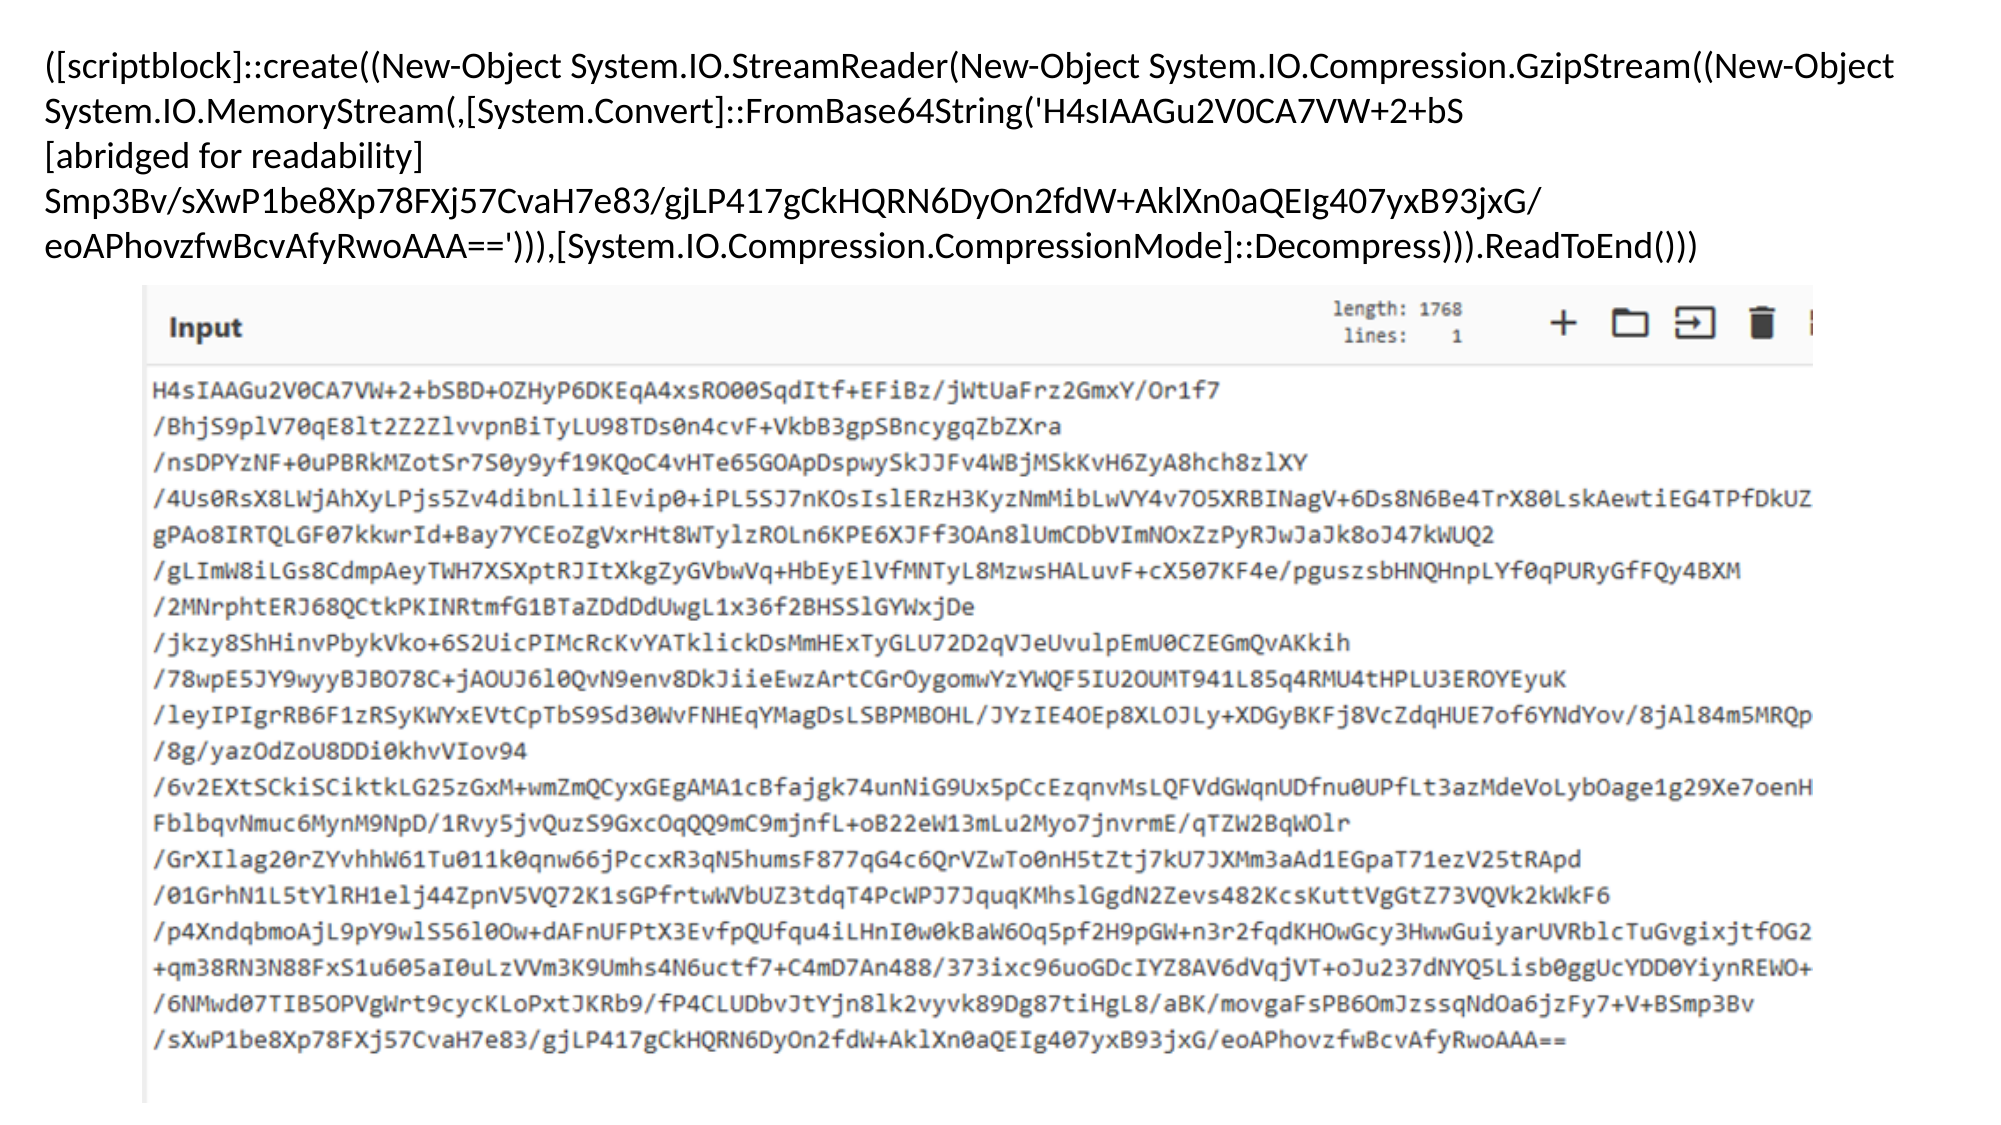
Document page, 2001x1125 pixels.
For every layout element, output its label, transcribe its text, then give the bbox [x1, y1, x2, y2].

picture [142, 285, 1813, 1103]
text_box ([scriptblock]::create((New-Object System.IO.StreamReader(New-Object System.IO.Compression.GzipStream((New-Object System.IO.MemoryStream(,[System.Convert]::FromBase64String('H4sIAAGu2V0CA7VW+2+bS [abridged for readability] Smp3Bv/sXwP1be8Xp78FXj57CvaH7e83/gjLP417gCkHQRN6DyOn2fdW+AklXn0aQEIg407yxB93jxG/eoAPhovzfwBcvAfyRwoAAA=='))),[System.IO.Compression.CompressionMode]::Decompress))).ReadToEnd())) [29, 33, 1971, 274]
